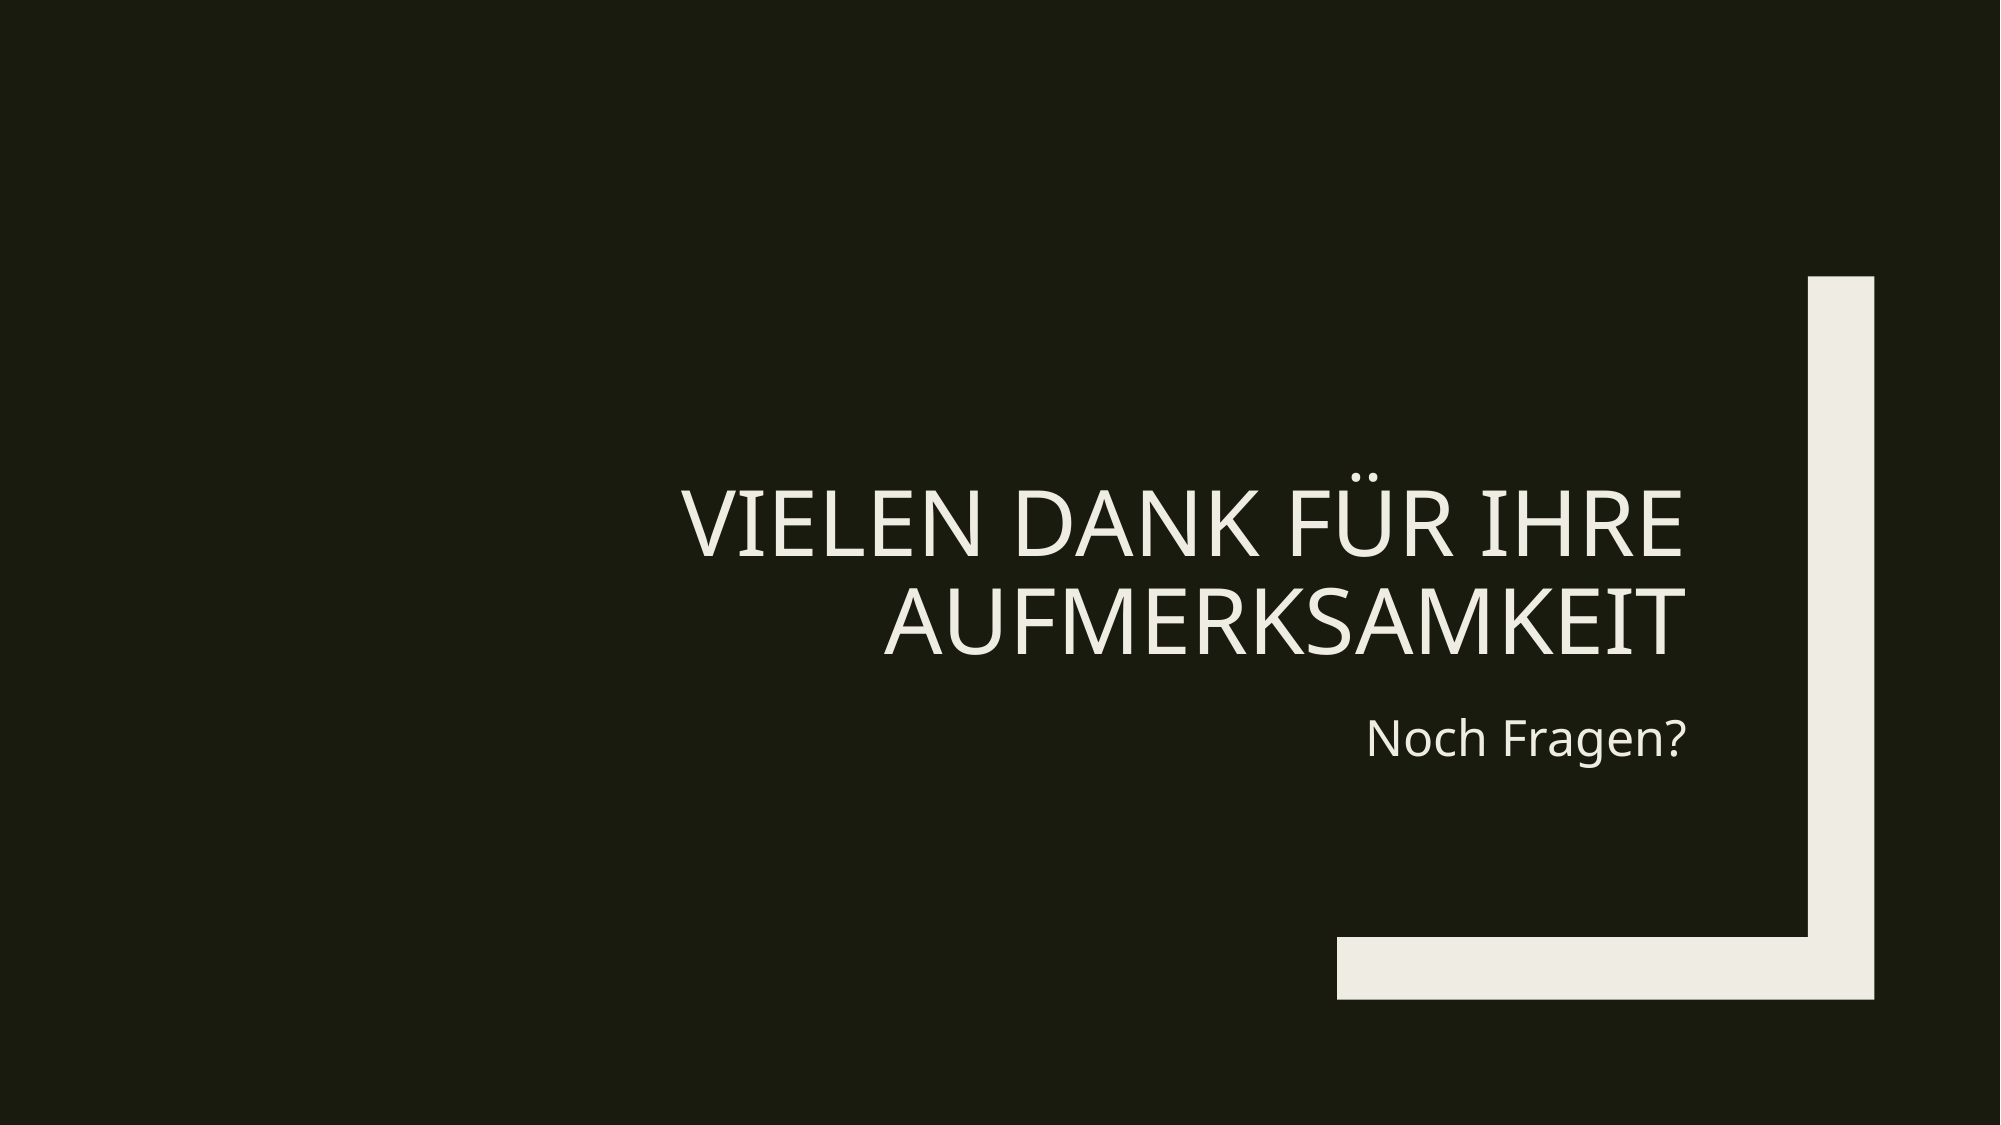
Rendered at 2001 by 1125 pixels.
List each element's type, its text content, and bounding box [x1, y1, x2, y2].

title Vielen Dank für ihre Aufmerksamkeit [125, 213, 1703, 682]
list Noch Fragen? [125, 691, 1703, 880]
